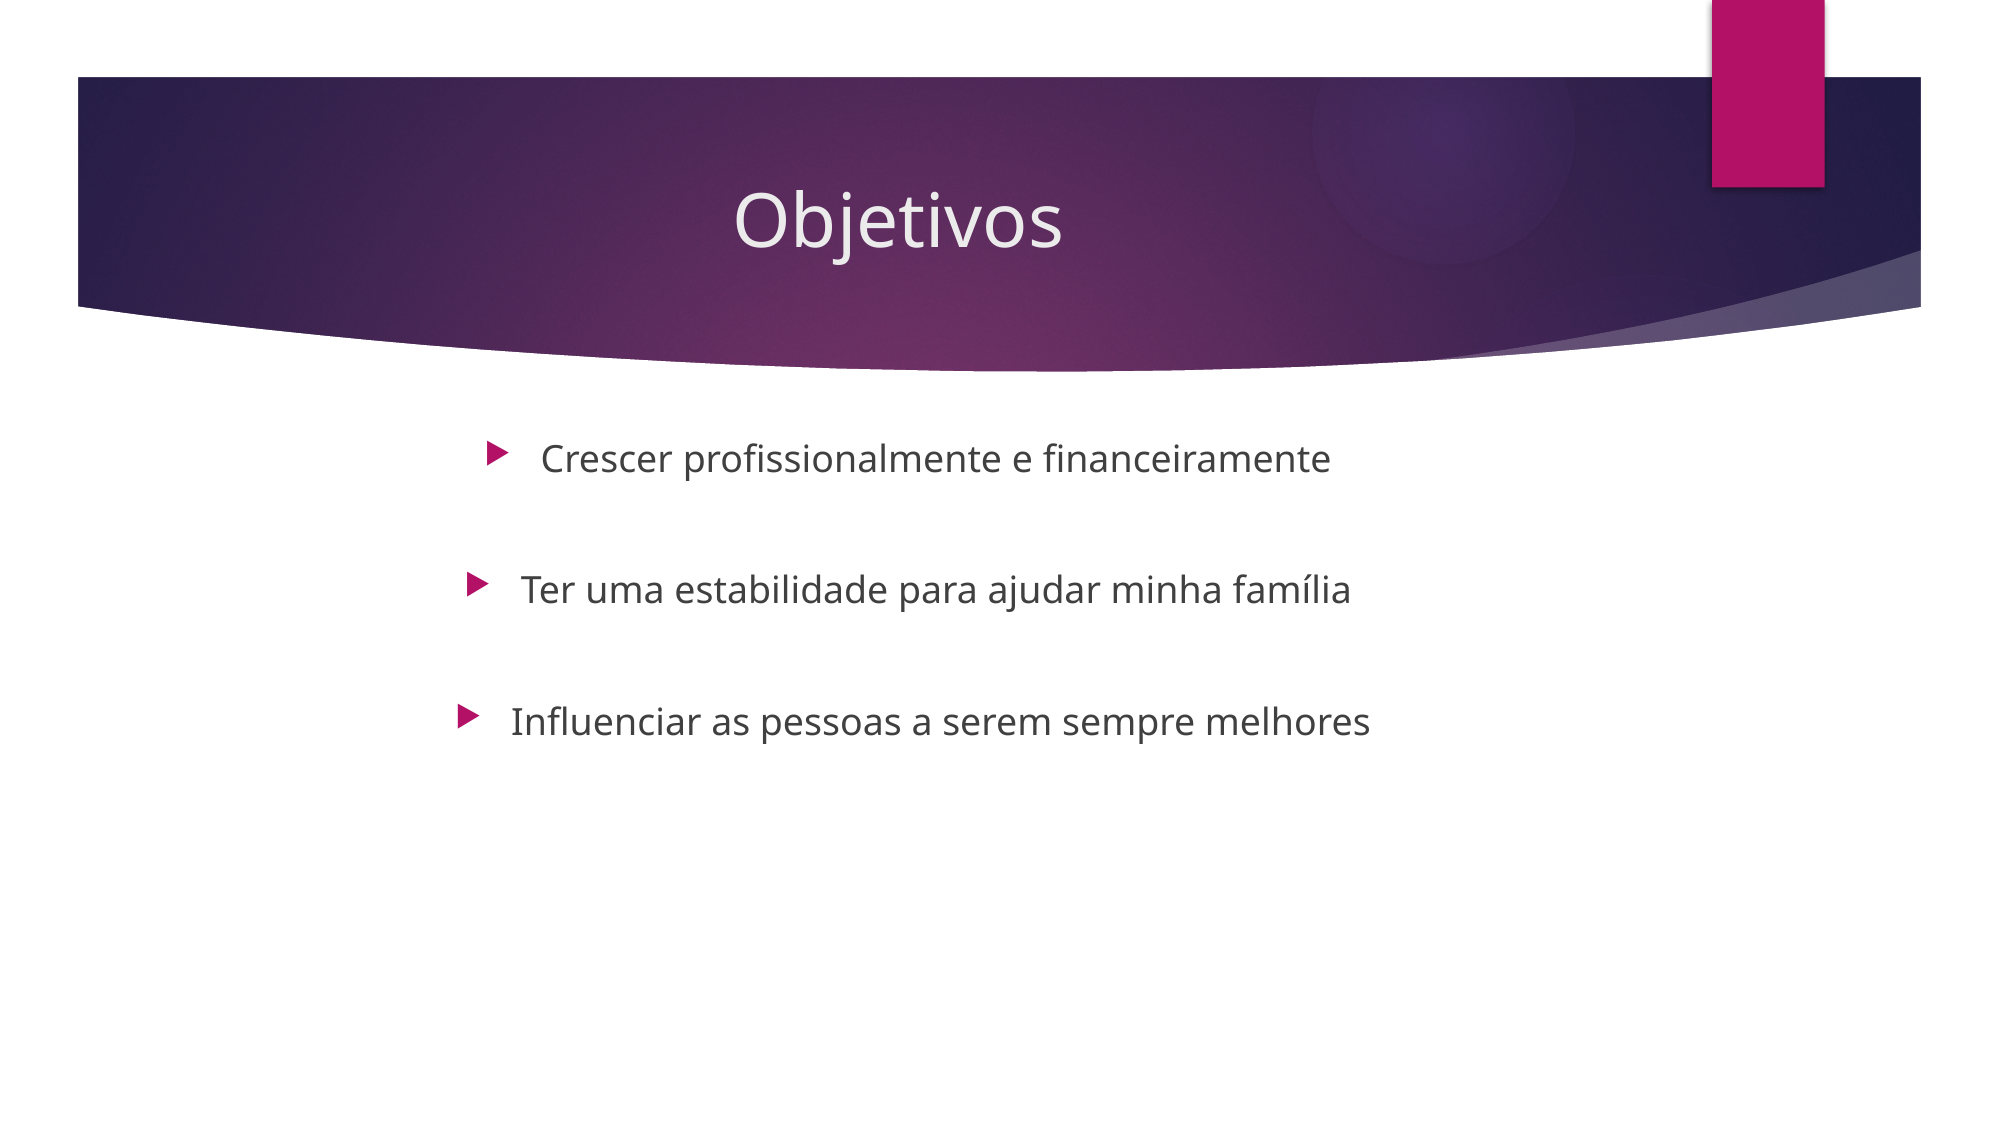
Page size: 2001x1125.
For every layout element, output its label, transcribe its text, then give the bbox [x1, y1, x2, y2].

title Objetivos [189, 159, 1627, 276]
list Crescer profissionalmente e financeiramente Ter uma estabilidade para ajudar minha família Influenciar as pessoas a serem sempre melhores [189, 427, 1638, 988]
